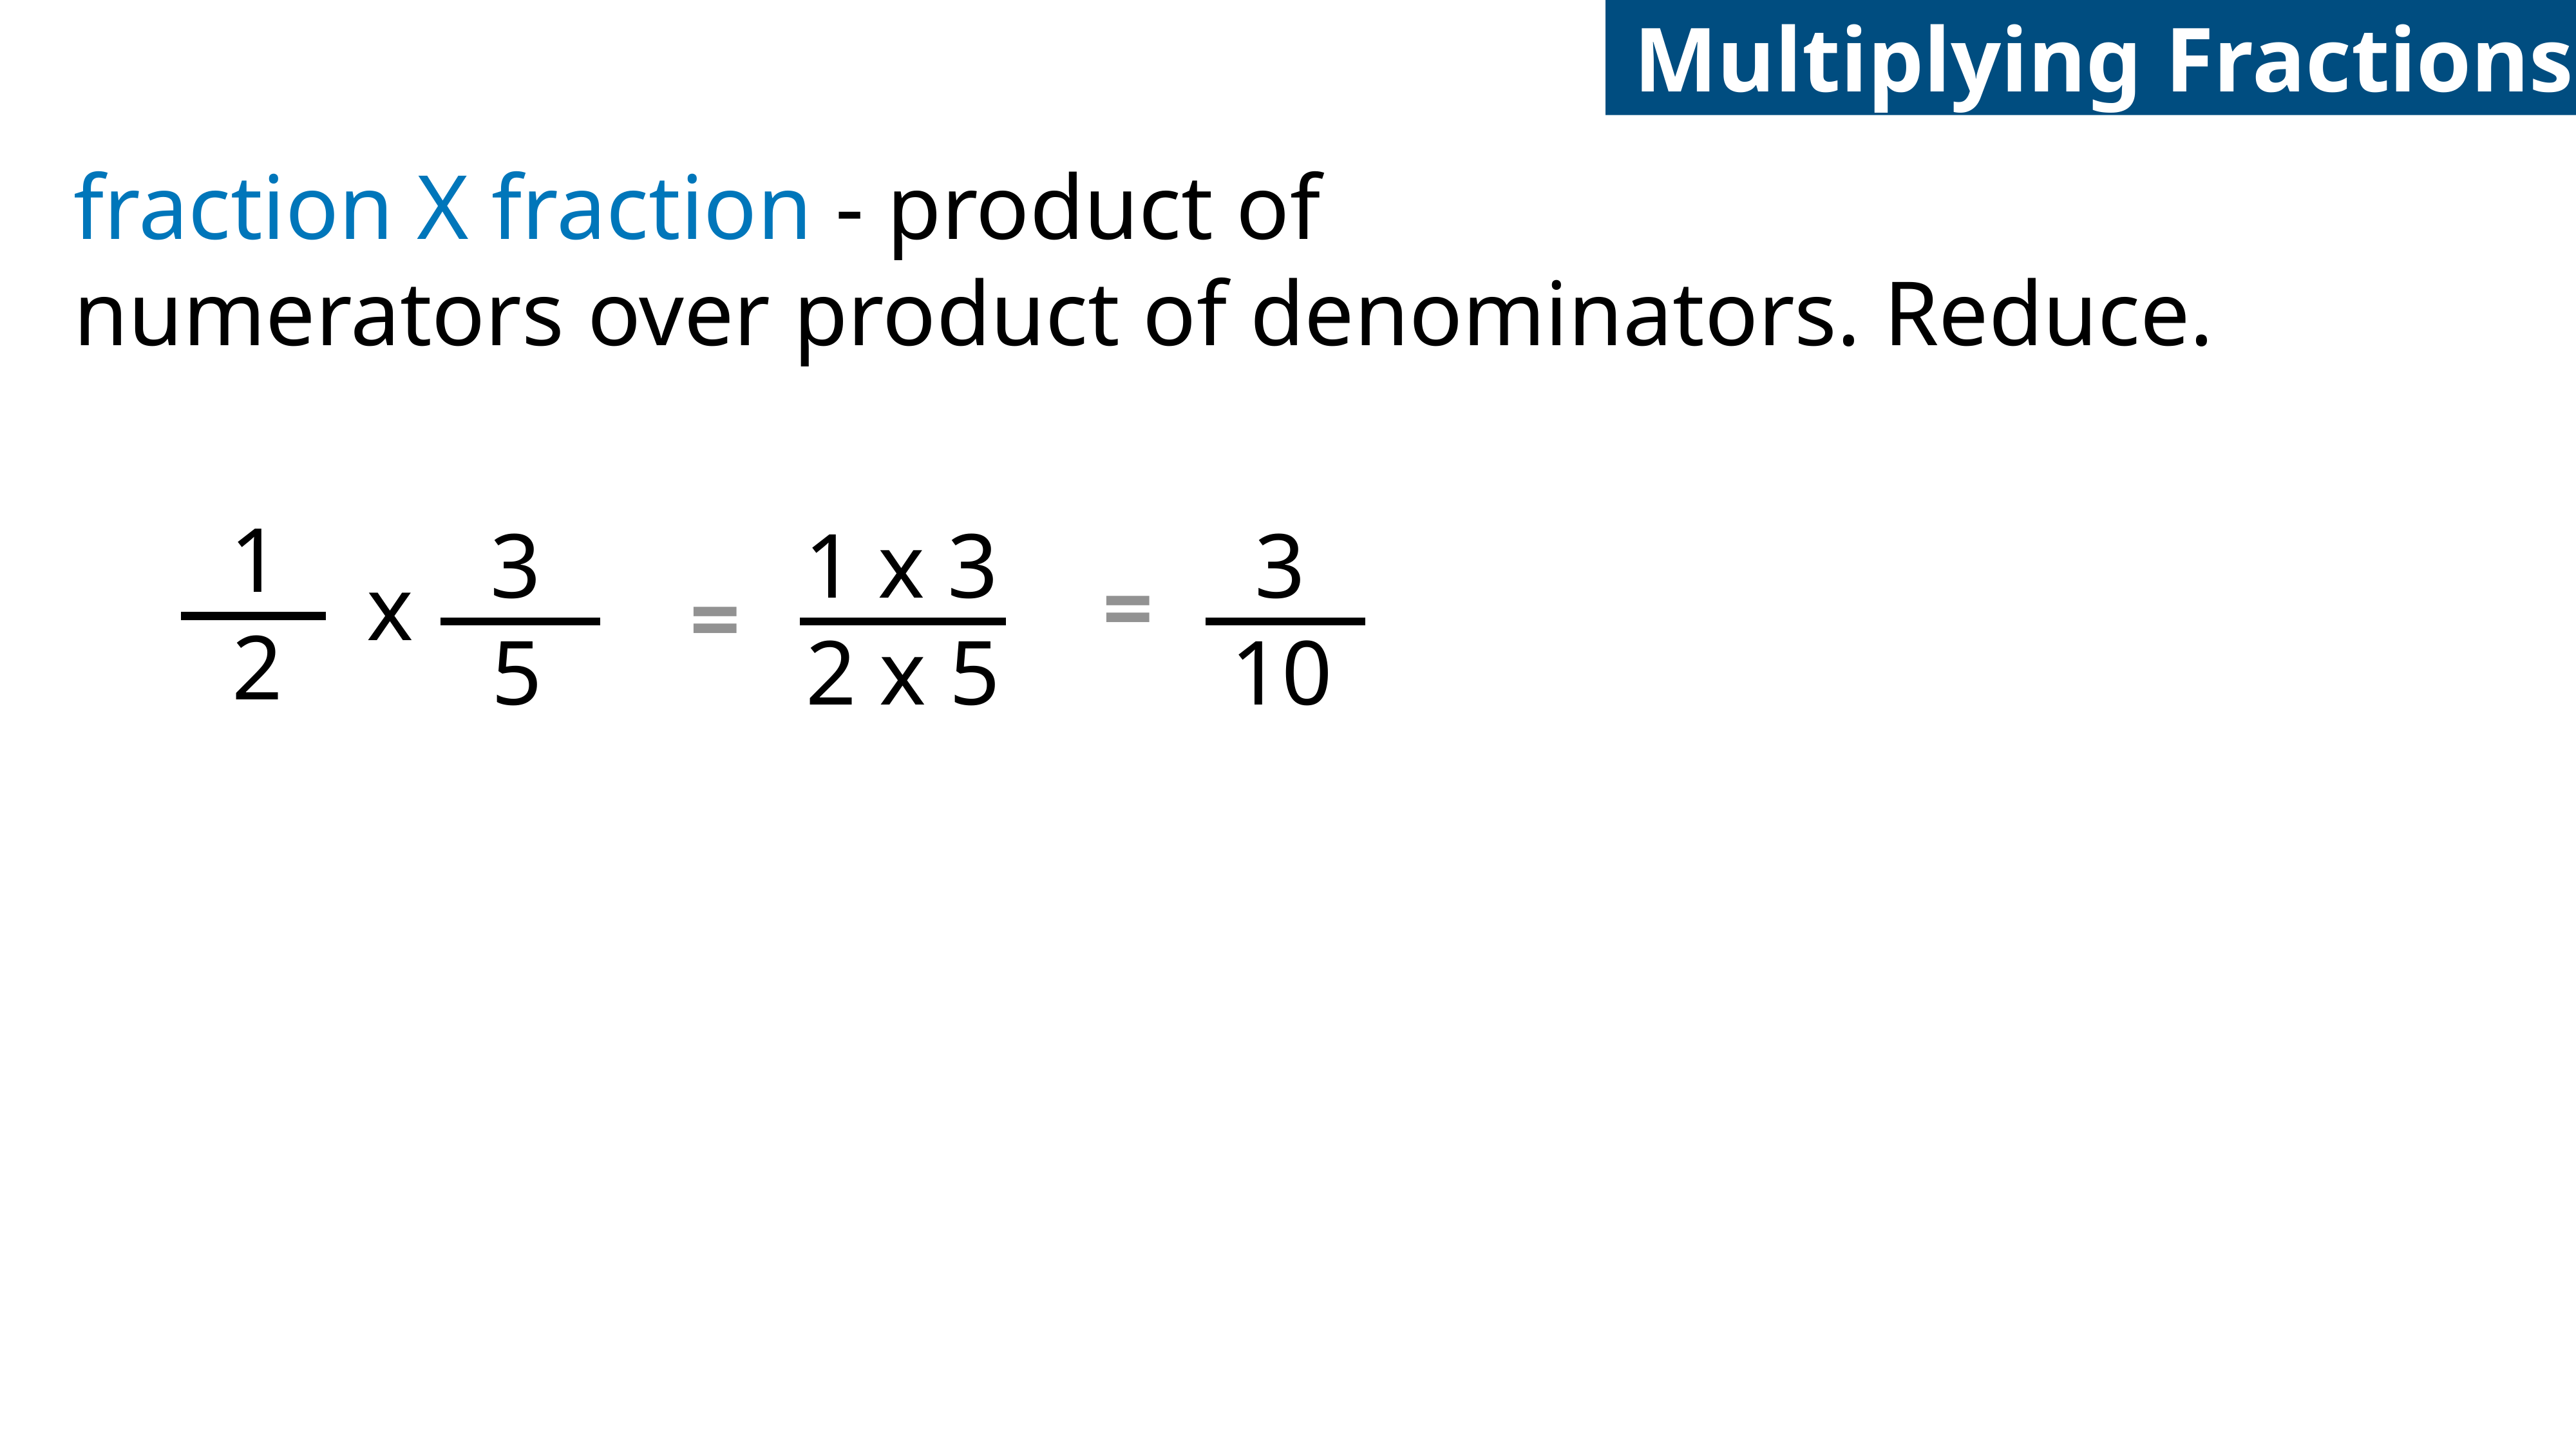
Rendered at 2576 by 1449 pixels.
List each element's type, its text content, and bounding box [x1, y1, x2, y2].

text_box 2 [226, 616, 289, 723]
text_box = [684, 557, 746, 675]
text_box 2 [226, 605, 289, 616]
text_box 5 [486, 621, 548, 728]
text_box = [1097, 547, 1159, 664]
text_box 1 [225, 498, 287, 616]
text_box x [361, 546, 419, 664]
text_box 10 [1226, 621, 1338, 728]
text_box 2 x 5 [800, 621, 1006, 728]
text_box 2 x 5 [800, 611, 1006, 621]
text_box 10 [1226, 611, 1338, 621]
text_box 3 [1249, 504, 1311, 611]
text_box 1 x 3 [799, 504, 1005, 621]
text_box fraction X fraction - product of numerators over product of denominators. Reduce. [68, 145, 2221, 369]
text_box 3 [484, 504, 547, 621]
text_box 5 [486, 611, 548, 621]
text_box Multiplying Fractions [1605, 0, 2576, 115]
